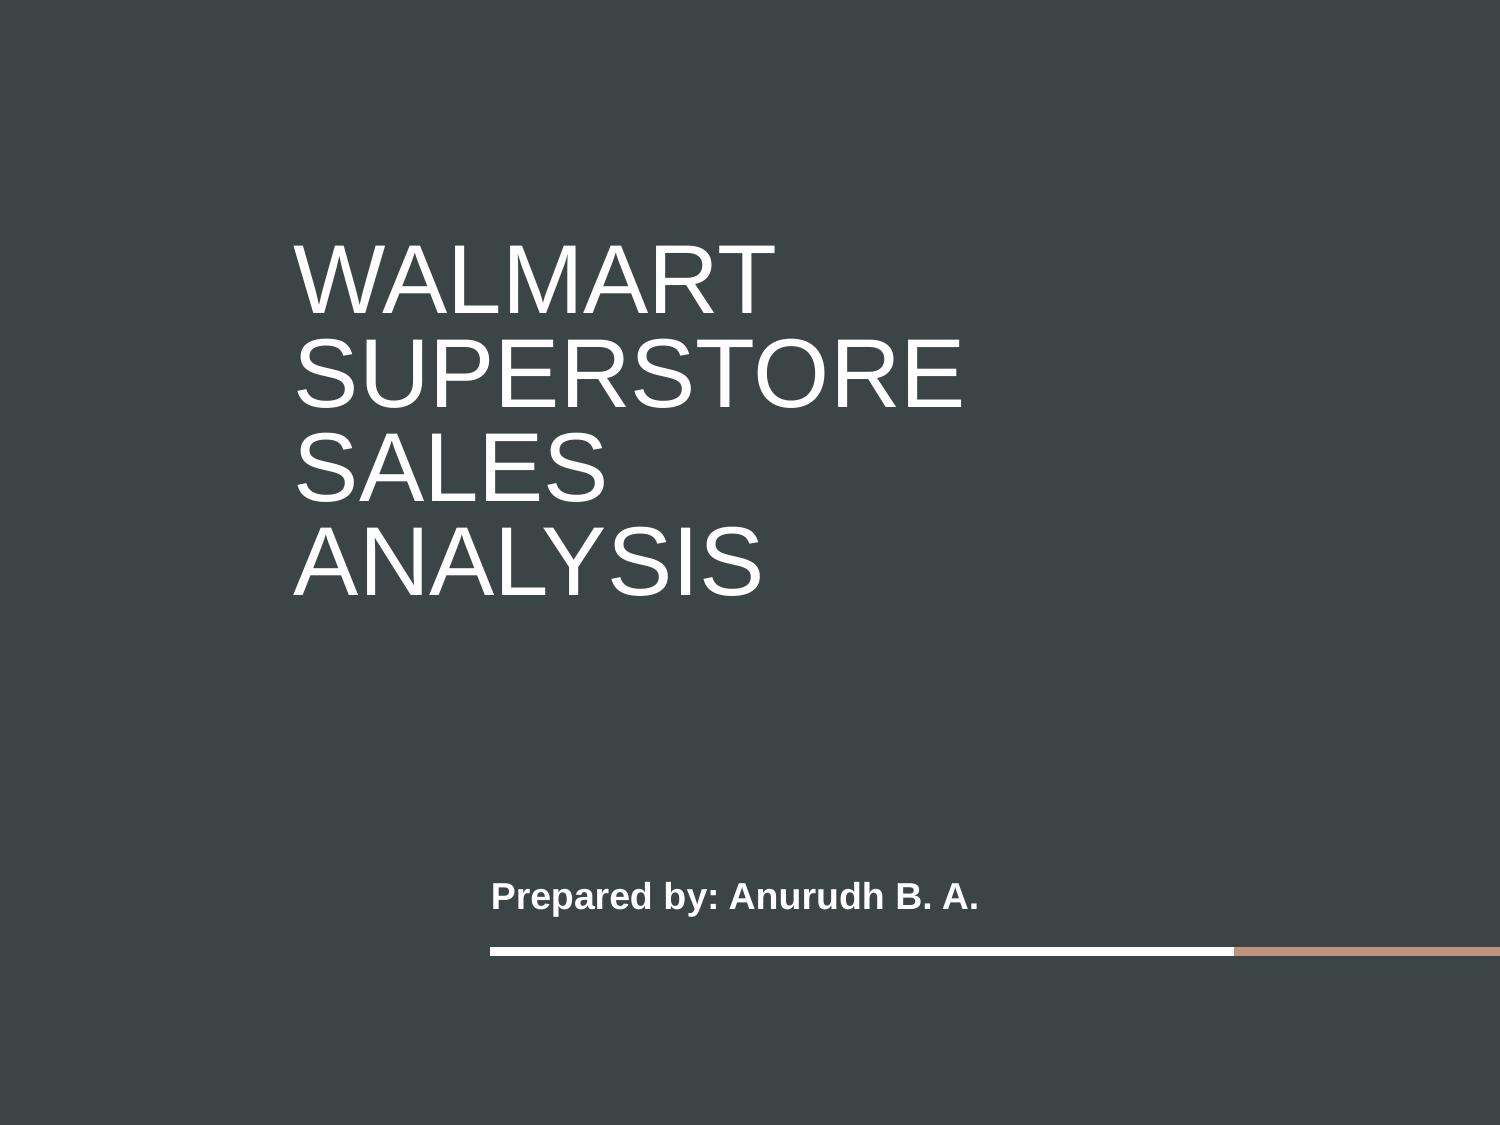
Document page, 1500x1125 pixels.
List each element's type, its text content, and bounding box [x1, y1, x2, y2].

subtitle Prepared by: Anurudh B. A. [475, 828, 1151, 891]
title Walmart Superstore Sales Analysis [278, 231, 1067, 623]
